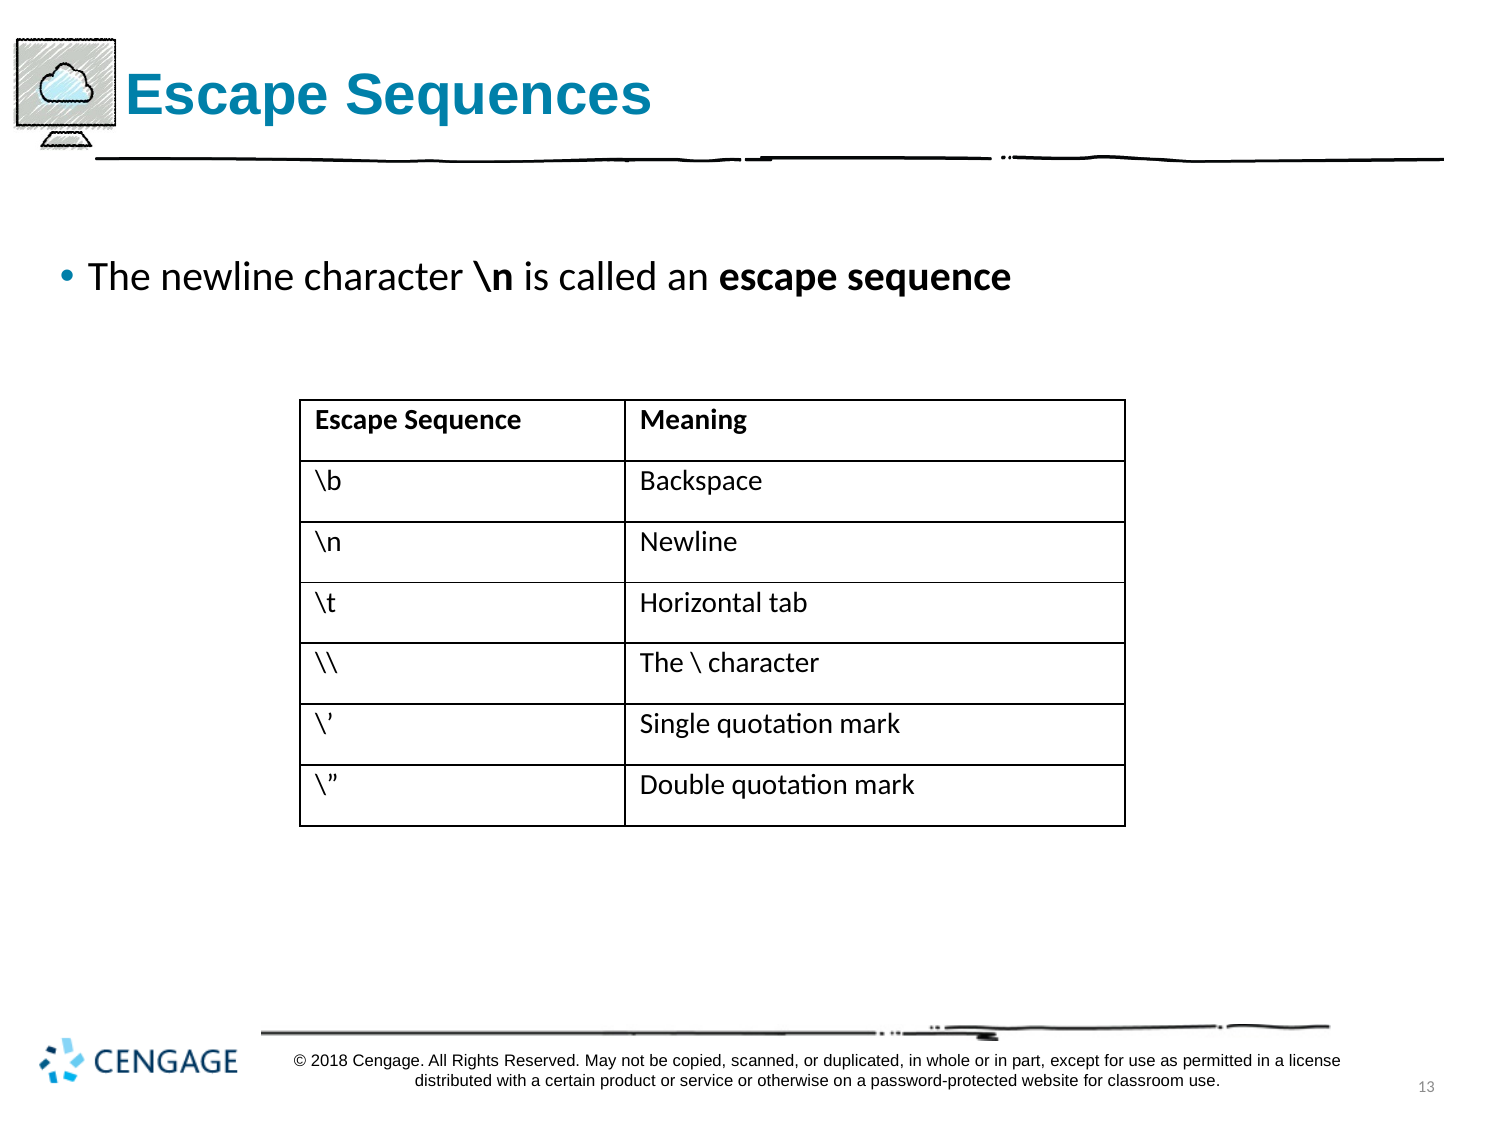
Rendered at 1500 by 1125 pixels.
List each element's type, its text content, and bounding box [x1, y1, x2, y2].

table_cell The \ character [626, 644, 1124, 703]
table_header Meaning [626, 401, 1124, 460]
table_cell Single quotation mark [626, 705, 1124, 764]
table_cell Newline [626, 523, 1124, 582]
table_header Escape Sequence [301, 401, 624, 460]
table_cell Backspace [626, 462, 1124, 521]
table_cell \” [301, 766, 624, 825]
table_cell \b [301, 462, 624, 521]
table_cell Horizontal tab [626, 583, 1124, 642]
list The newline character \n is called an escape sequence [59, 252, 1441, 301]
title Escape Sequences [125, 55, 1442, 127]
table_cell \’ [301, 705, 624, 764]
table_cell \n [301, 523, 624, 582]
picture [19, 1024, 250, 1096]
table_cell \\ [301, 644, 624, 703]
picture [95, 155, 1444, 163]
picture [261, 1024, 1331, 1041]
footer © 2018 Cengage. All Rights Reserved. May not be copied, scanned, or duplicated, in whole or in part, except for use as permitted in a license distributed with a certain product or service or otherwise on a password-protected website for classroom use. [262, 1050, 1375, 1091]
table_cell Double quotation mark [626, 766, 1124, 825]
table_cell \t [301, 583, 624, 642]
picture [13, 36, 117, 151]
